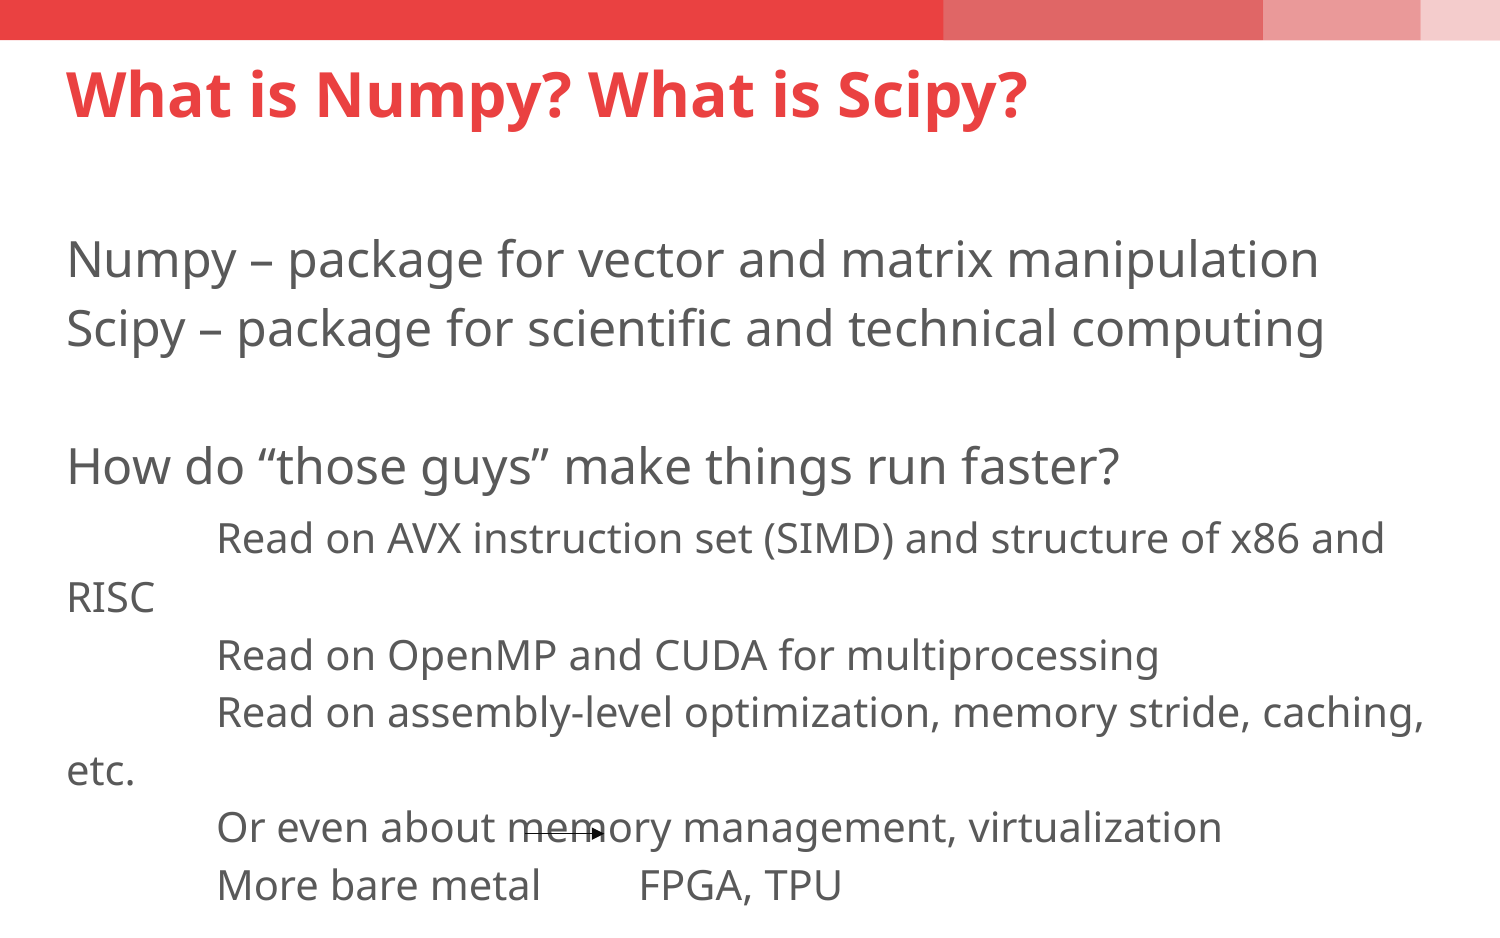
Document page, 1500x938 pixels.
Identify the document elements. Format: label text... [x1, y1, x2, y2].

title What is Numpy? What is Scipy? [51, 40, 1158, 140]
list Numpy – package for vector and matrix manipulation Scipy – package for scientific and technical computing How do “those guys” make things run faster? Read on AVX instruction set (SIMD) and structure of x86 and RISC Read on OpenMP and CUDA for multiprocessing Read on assembly-level optimization, memory stride, caching, etc. Or even about memory management, virtualization More bare metal FPGA, TPU [51, 203, 1448, 780]
